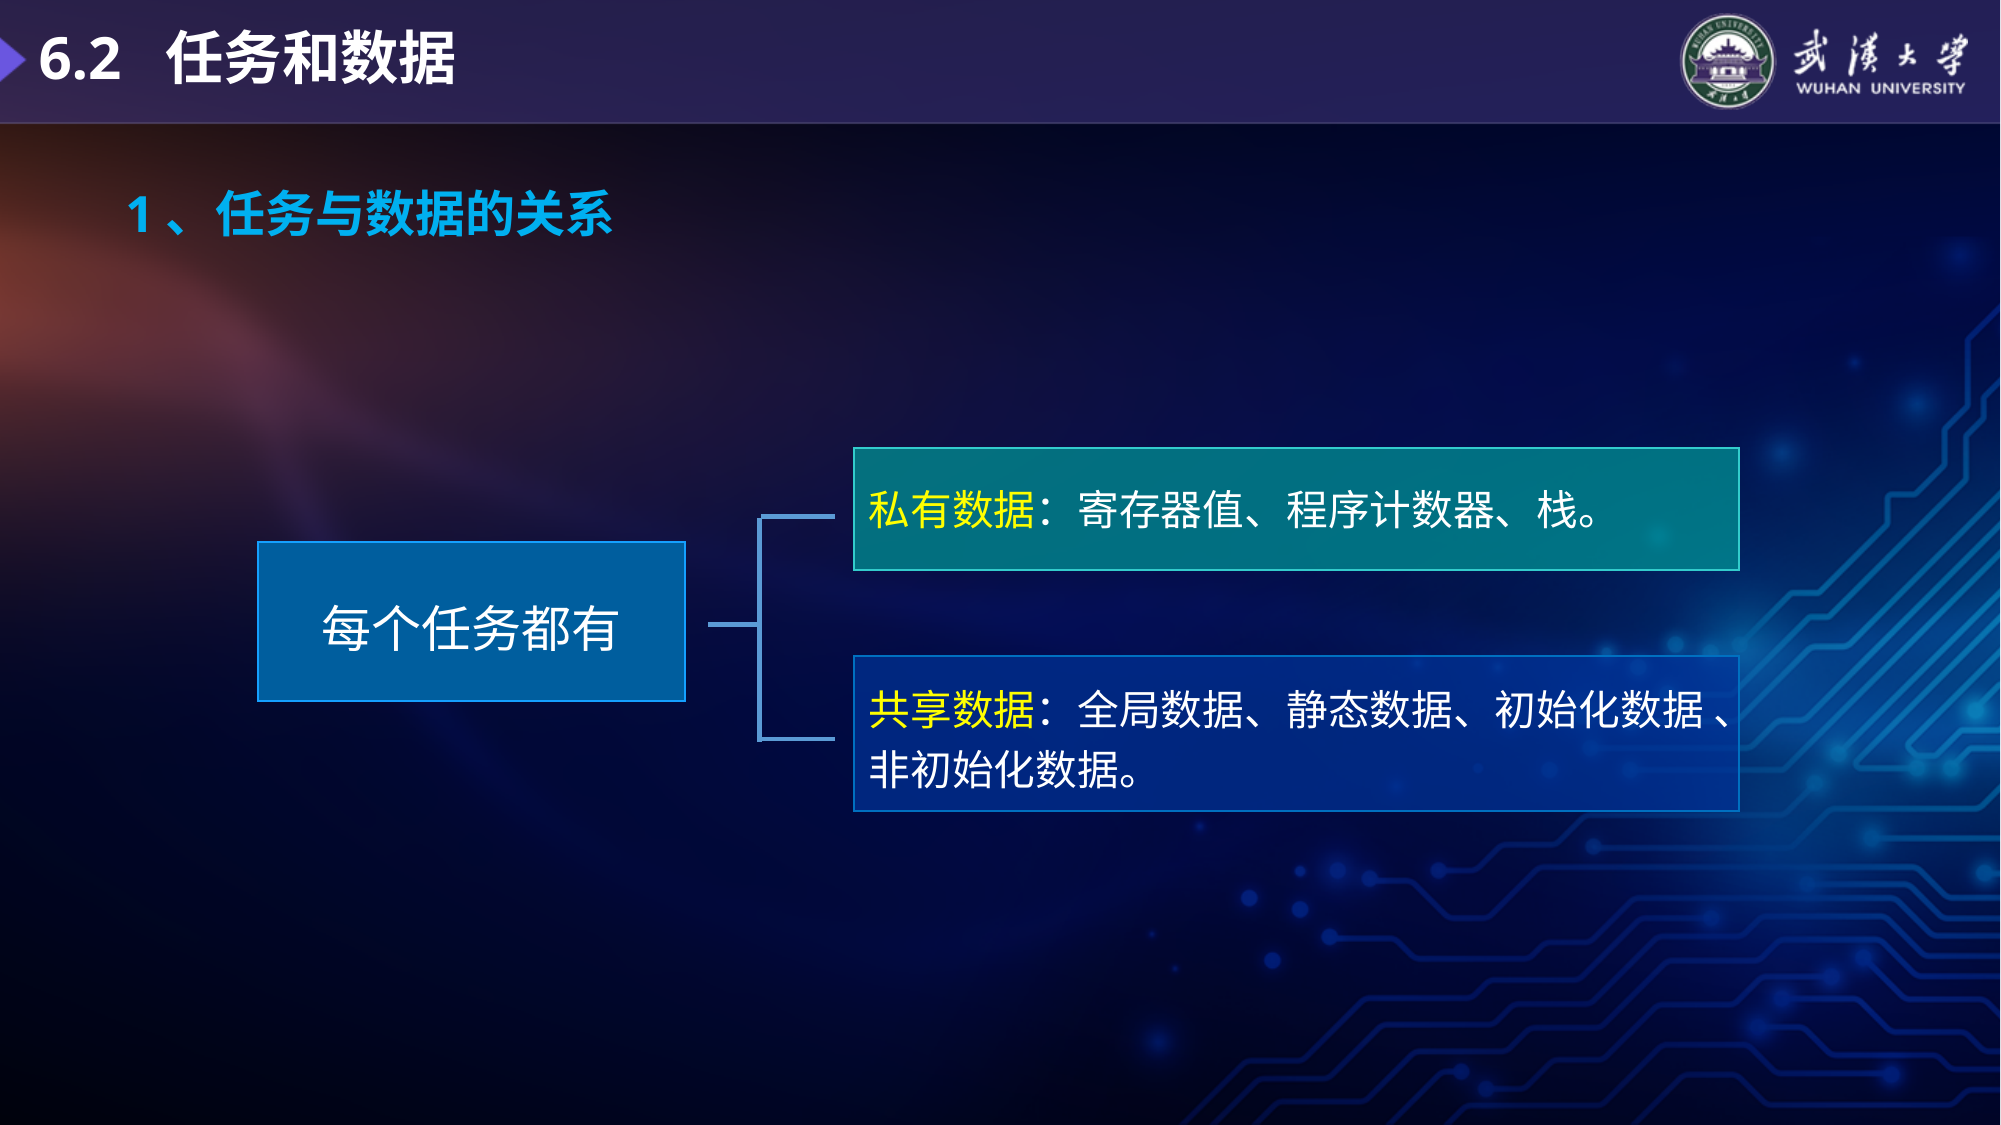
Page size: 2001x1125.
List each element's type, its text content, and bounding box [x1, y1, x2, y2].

text_box 1、任务与数据的关系 [110, 174, 631, 250]
text_box 共享数据：全局数据、静态数据、初始化数据 、非初始化数据。 [853, 655, 1740, 812]
picture [0, 0, 2001, 1125]
title 6.2 任务和数据 [23, 0, 1364, 122]
text_box 私有数据：寄存器值、程序计数器、栈。 [853, 447, 1740, 571]
text_box 每个任务都有 [257, 541, 686, 702]
